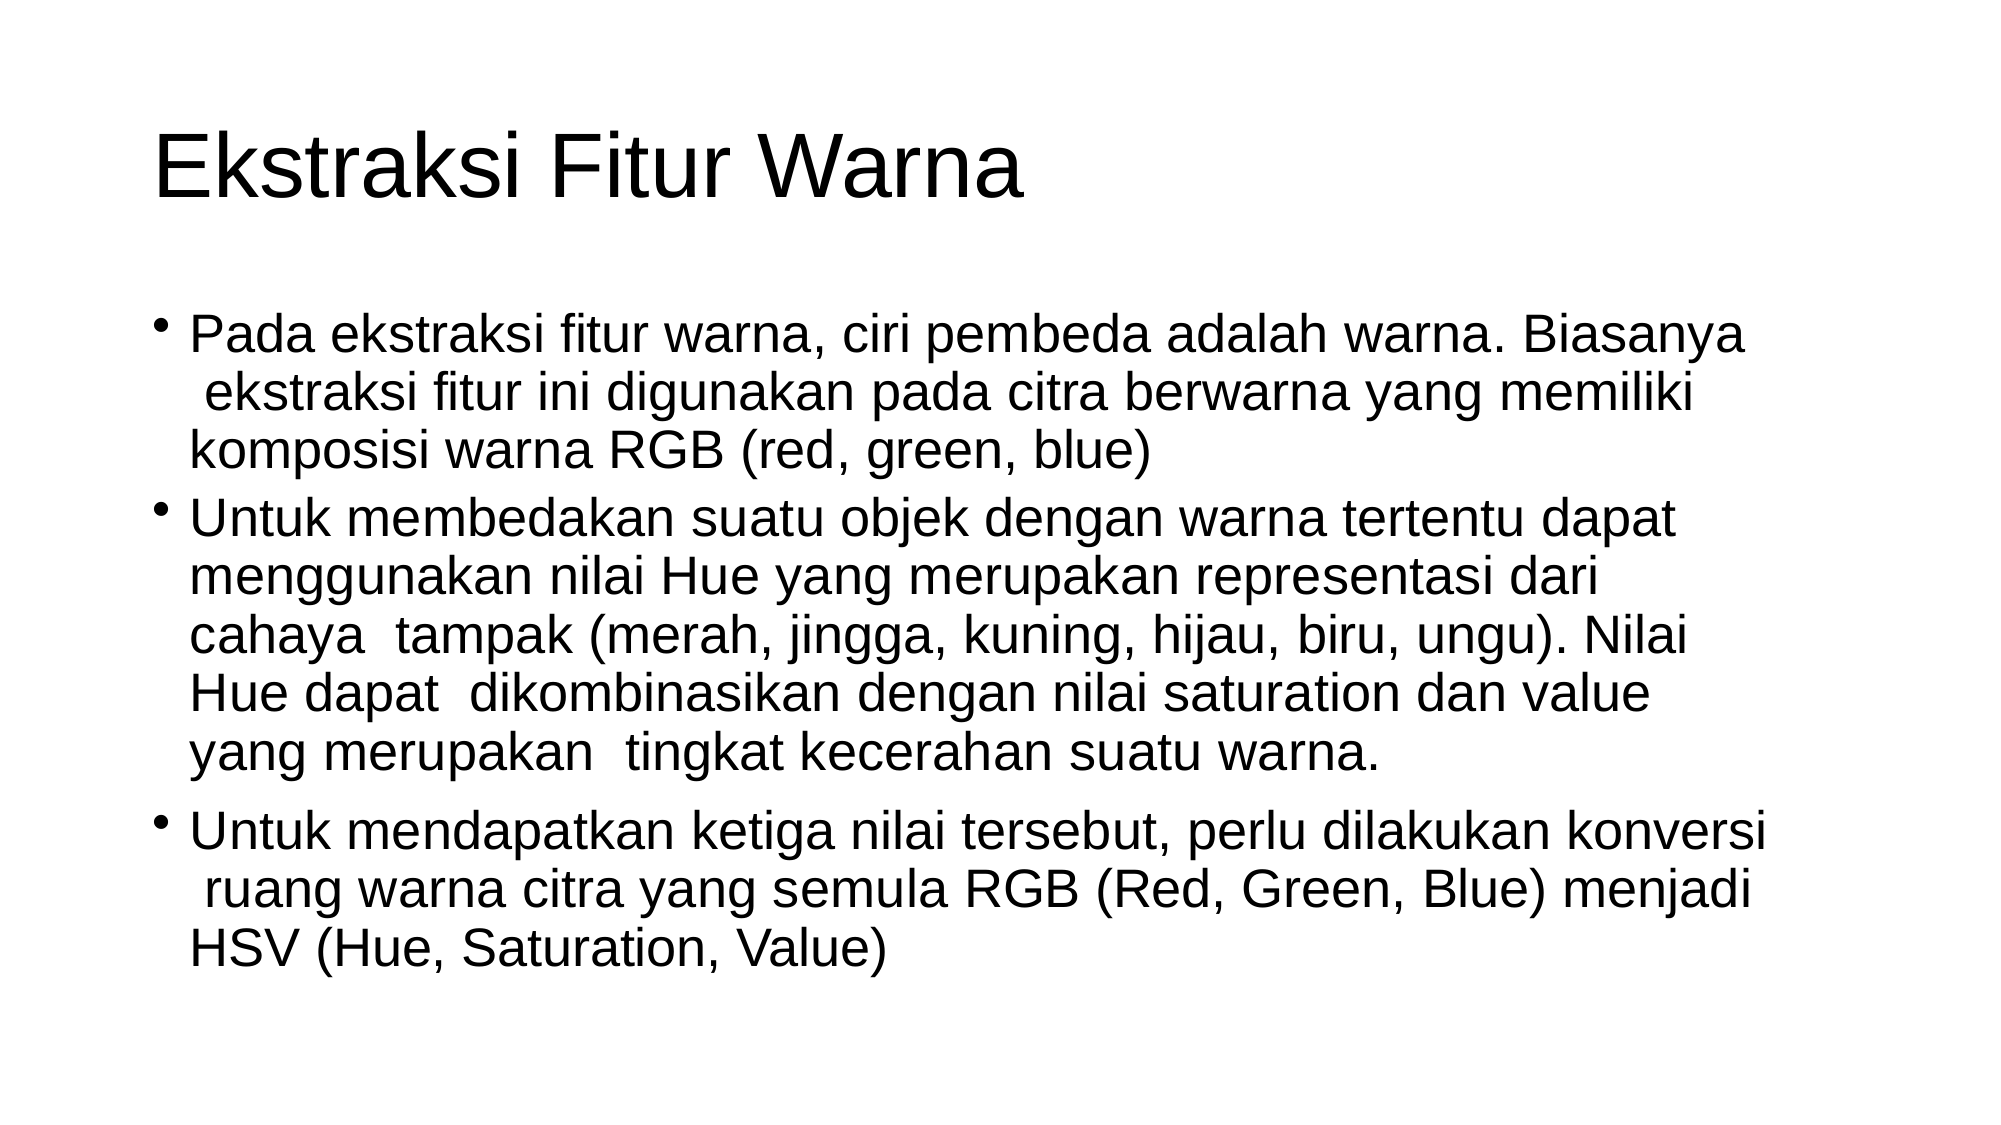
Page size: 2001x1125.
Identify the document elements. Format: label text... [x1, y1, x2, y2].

text_box Pada ekstraksi fitur warna, ciri pembeda adalah warna. Biasanya ekstraksi fitur ini digunakan pada citra berwarna yang memiliki komposisi warna RGB (red, green, blue) Untuk membedakan suatu objek dengan warna tertentu dapat menggunakan nilai Hue yang merupakan representasi dari cahaya tampak (merah, jingga, kuning, hijau, biru, ungu). Nilai Hue dapat dikombinasikan dengan nilai saturation dan value yang merupakan tingkat kecerahan suatu warna. Untuk mendapatkan ketiga nilai tersebut, perlu dilakukan konversi ruang warna citra yang semula RGB (Red, Green, Blue) menjadi HSV (Hue, Saturation, Value) [150, 296, 1796, 978]
title Ekstraksi Fitur Warna [150, 103, 1032, 294]
